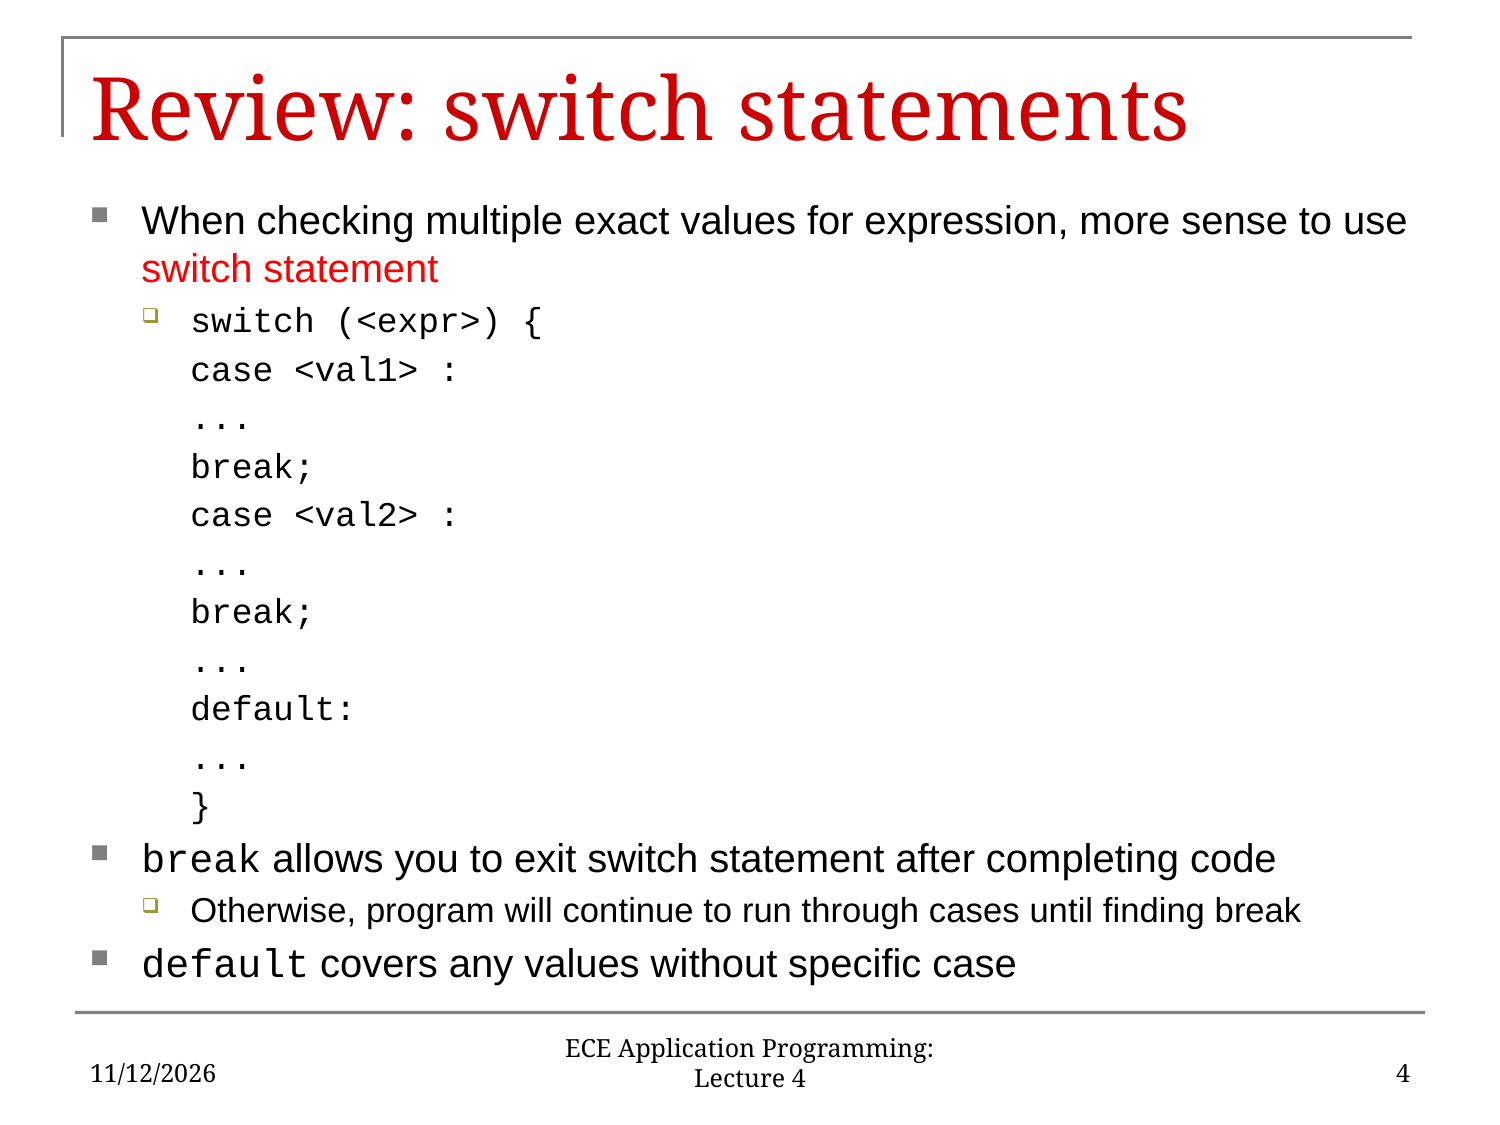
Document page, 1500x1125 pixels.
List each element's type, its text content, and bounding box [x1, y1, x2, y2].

list When checking multiple exact values for expression, more sense to use switch statement switch (<expr>) { case <val1> : ... break; case <val2> : ... break; ... default: ... } break allows you to exit switch statement after completing code Otherwise, program will continue to run through cases until finding break default covers any values without specific case [75, 187, 1425, 1006]
footer ECE Application Programming: Lecture 4 [512, 1024, 988, 1101]
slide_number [74, 1023, 426, 1100]
title Review: switch statements [75, 45, 1425, 163]
slide_number 4 [1074, 1023, 1426, 1100]
